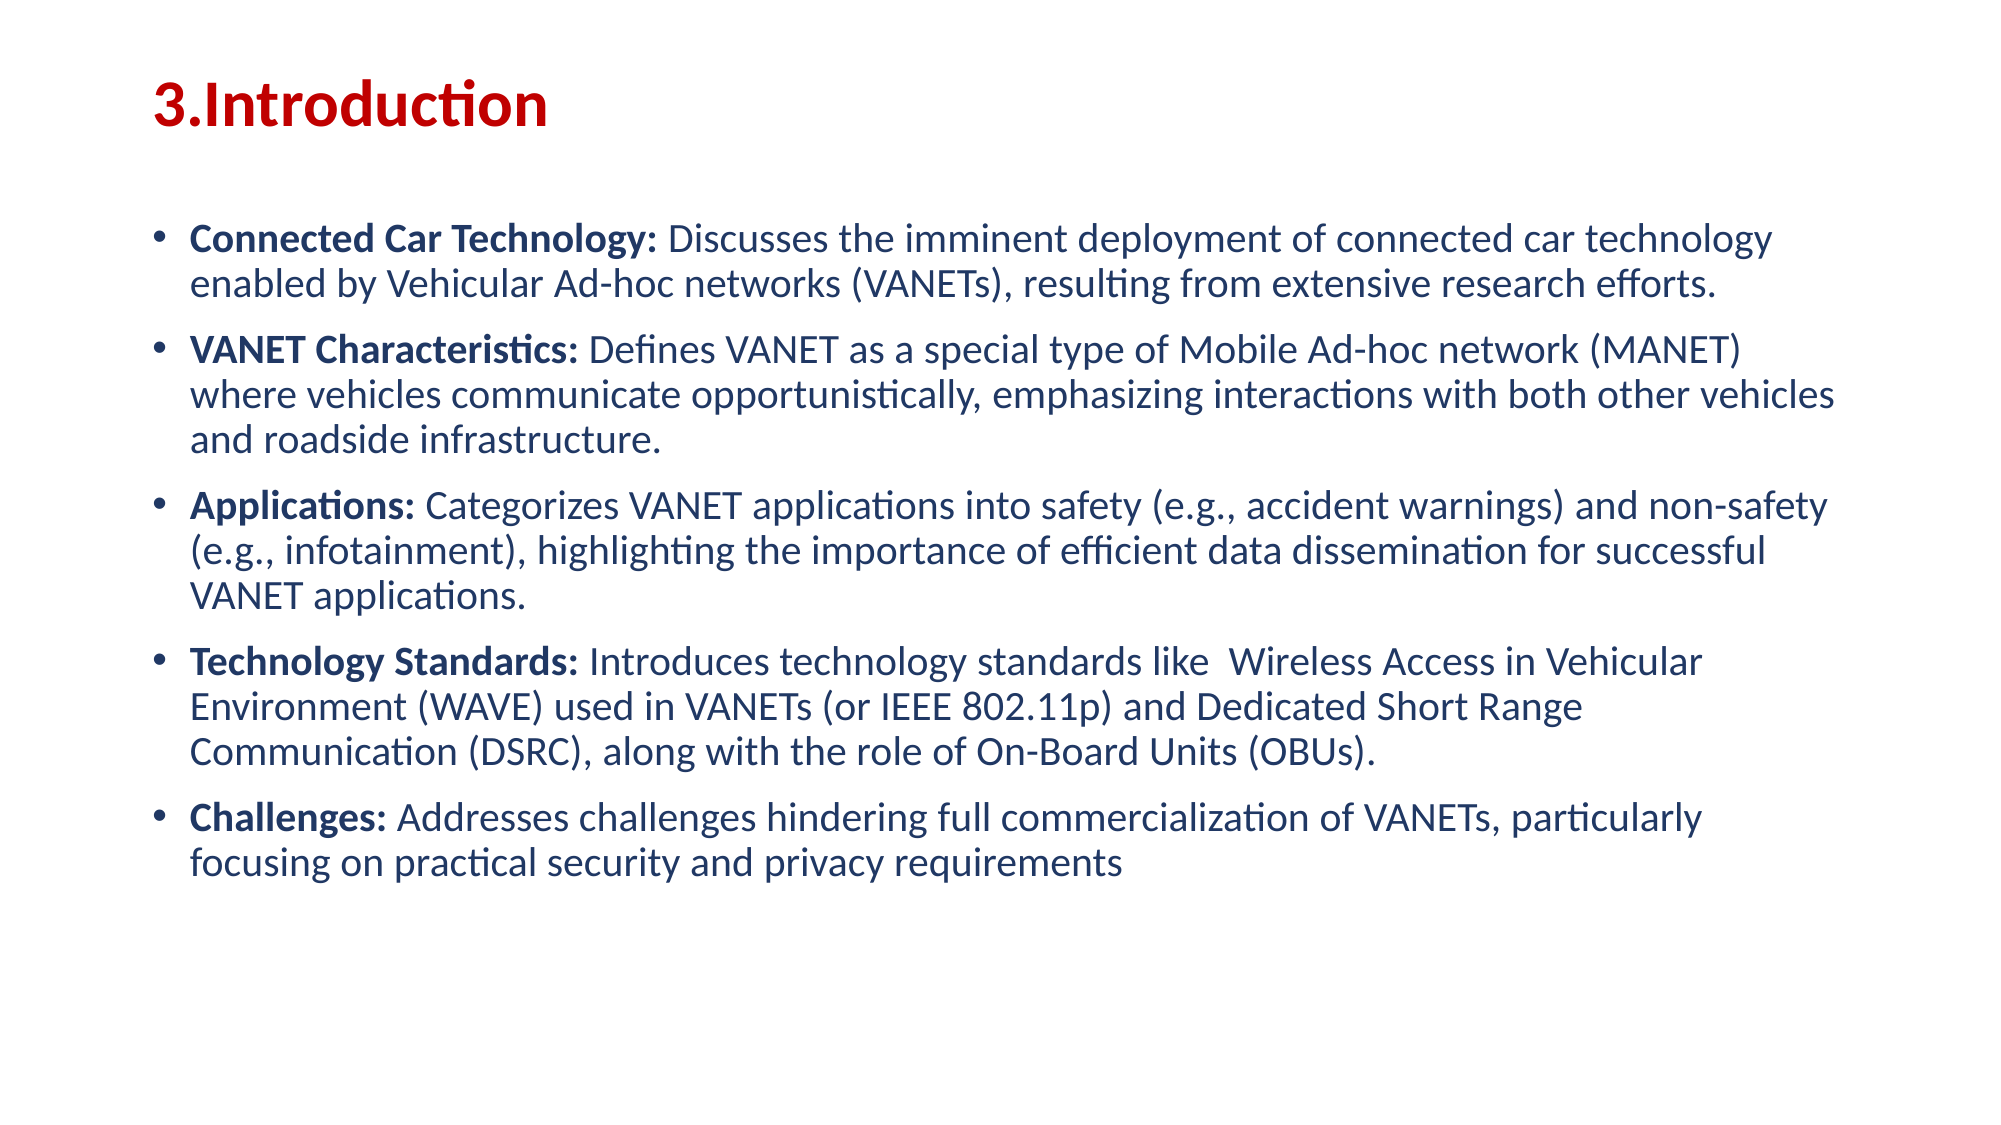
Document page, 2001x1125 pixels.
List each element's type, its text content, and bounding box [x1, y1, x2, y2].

list Connected Car Technology: Discusses the imminent deployment of connected car technology enabled by Vehicular Ad-hoc networks (VANETs), resulting from extensive research efforts. VANET Characteristics: Defines VANET as a special type of Mobile Ad-hoc network (MANET) where vehicles communicate opportunistically, emphasizing interactions with both other vehicles and roadside infrastructure. Applications: Categorizes VANET applications into safety (e.g., accident warnings) and non-safety (e.g., infotainment), highlighting the importance of efficient data dissemination for successful VANET applications. Technology Standards: Introduces technology standards like Wireless Access in Vehicular Environment (WAVE) used in VANETs (or IEEE 802.11p) and Dedicated Short Range Communication (DSRC), along with the role of On-Board Units (OBUs). Challenges: Addresses challenges hindering full commercialization of VANETs, particularly focusing on practical security and privacy requirements [137, 208, 1863, 1027]
title 3.Introduction [137, 35, 1863, 175]
